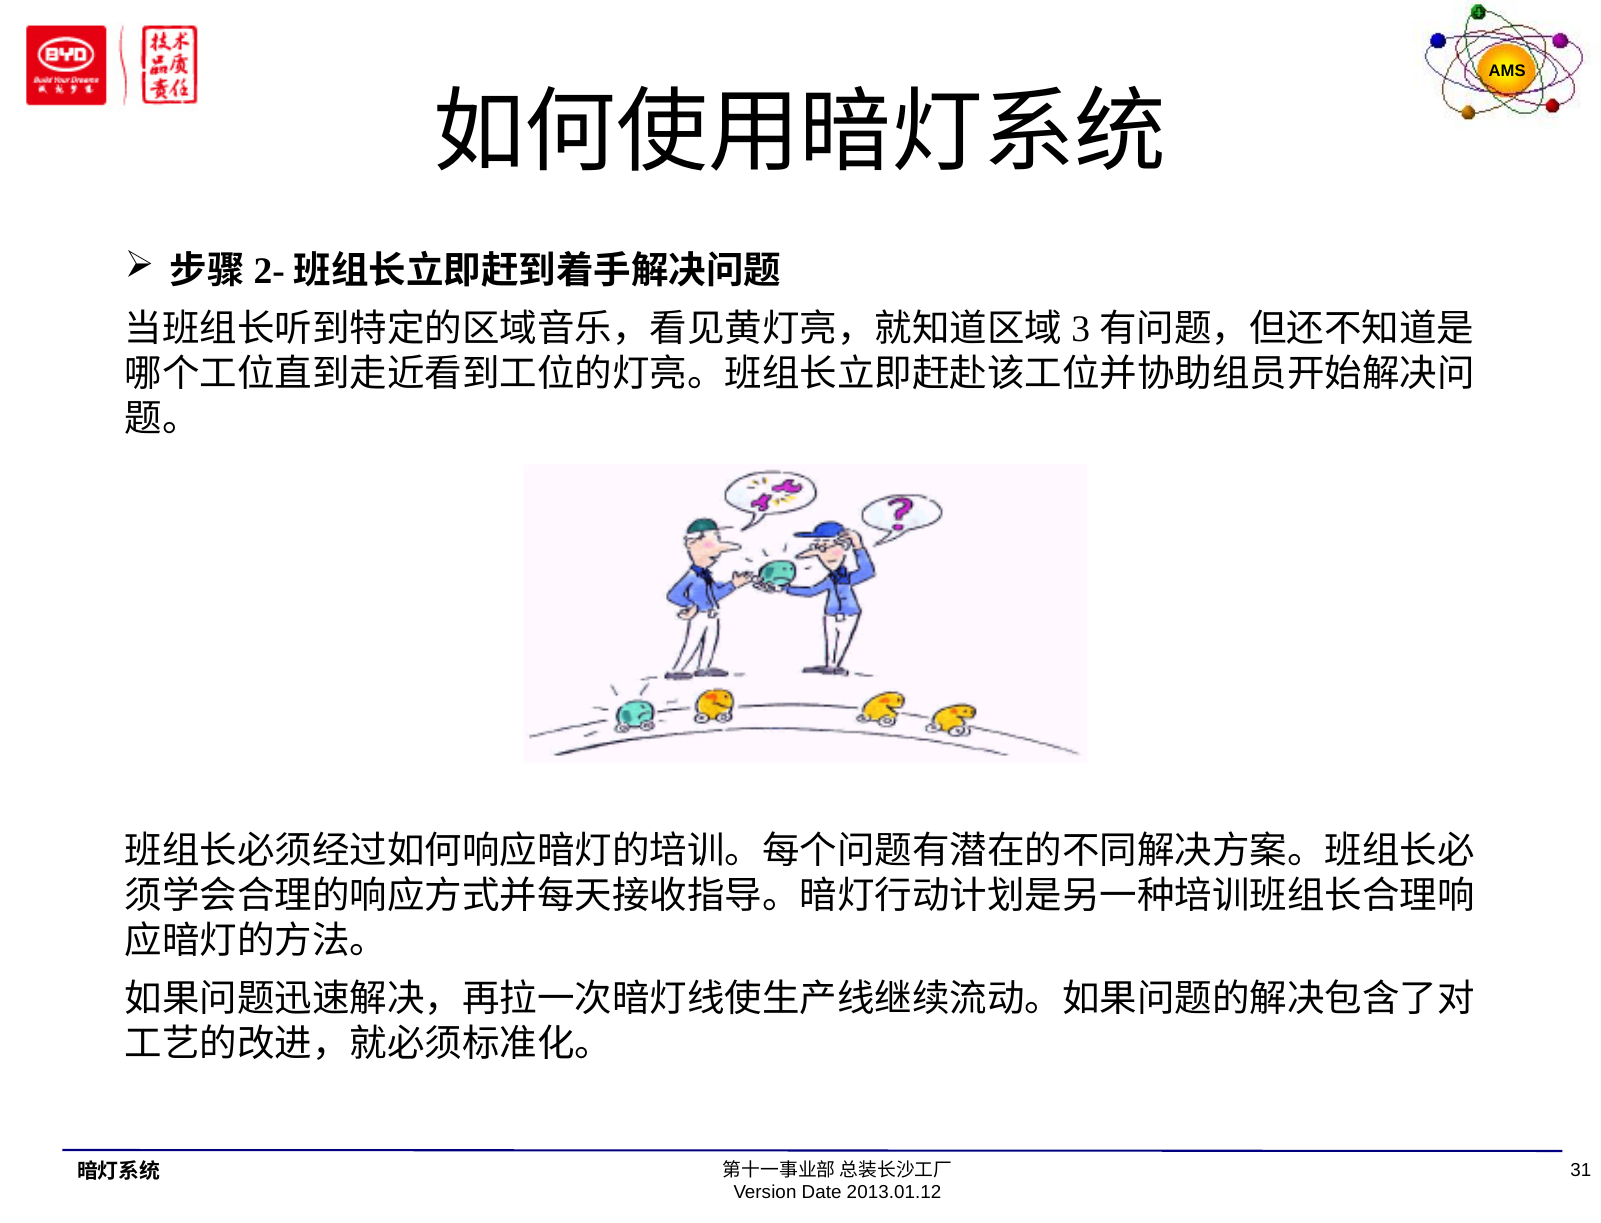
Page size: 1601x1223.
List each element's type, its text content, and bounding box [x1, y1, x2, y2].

text_box 步骤2-班组长立即赶到着手解决问题 当班组长听到特定的区域音乐，看见黄灯亮，就知道区域3有问题，但还不知道是哪个工位直到走近看到工位的灯亮。班组长立即赶赴该工位并协助组员开始解决问题。 [110, 302, 1491, 447]
text_box 班组长必须经过如何响应暗灯的培训。每个问题有潜在的不同解决方案。班组长必须学会合理的响应方式并每天接收指导。暗灯行动计划是另一种培训班组长合理响应暗灯的方法。 如果问题迅速解决，再拉一次暗灯线使生产线继续流动。如果问题的解决包含了对工艺的改进，就必须标准化。 [110, 818, 1491, 1071]
picture [1412, 0, 1600, 129]
picture [25, 10, 199, 118]
text_box 如何使用暗灯系统 [110, 65, 1491, 302]
picture [498, 461, 1094, 771]
